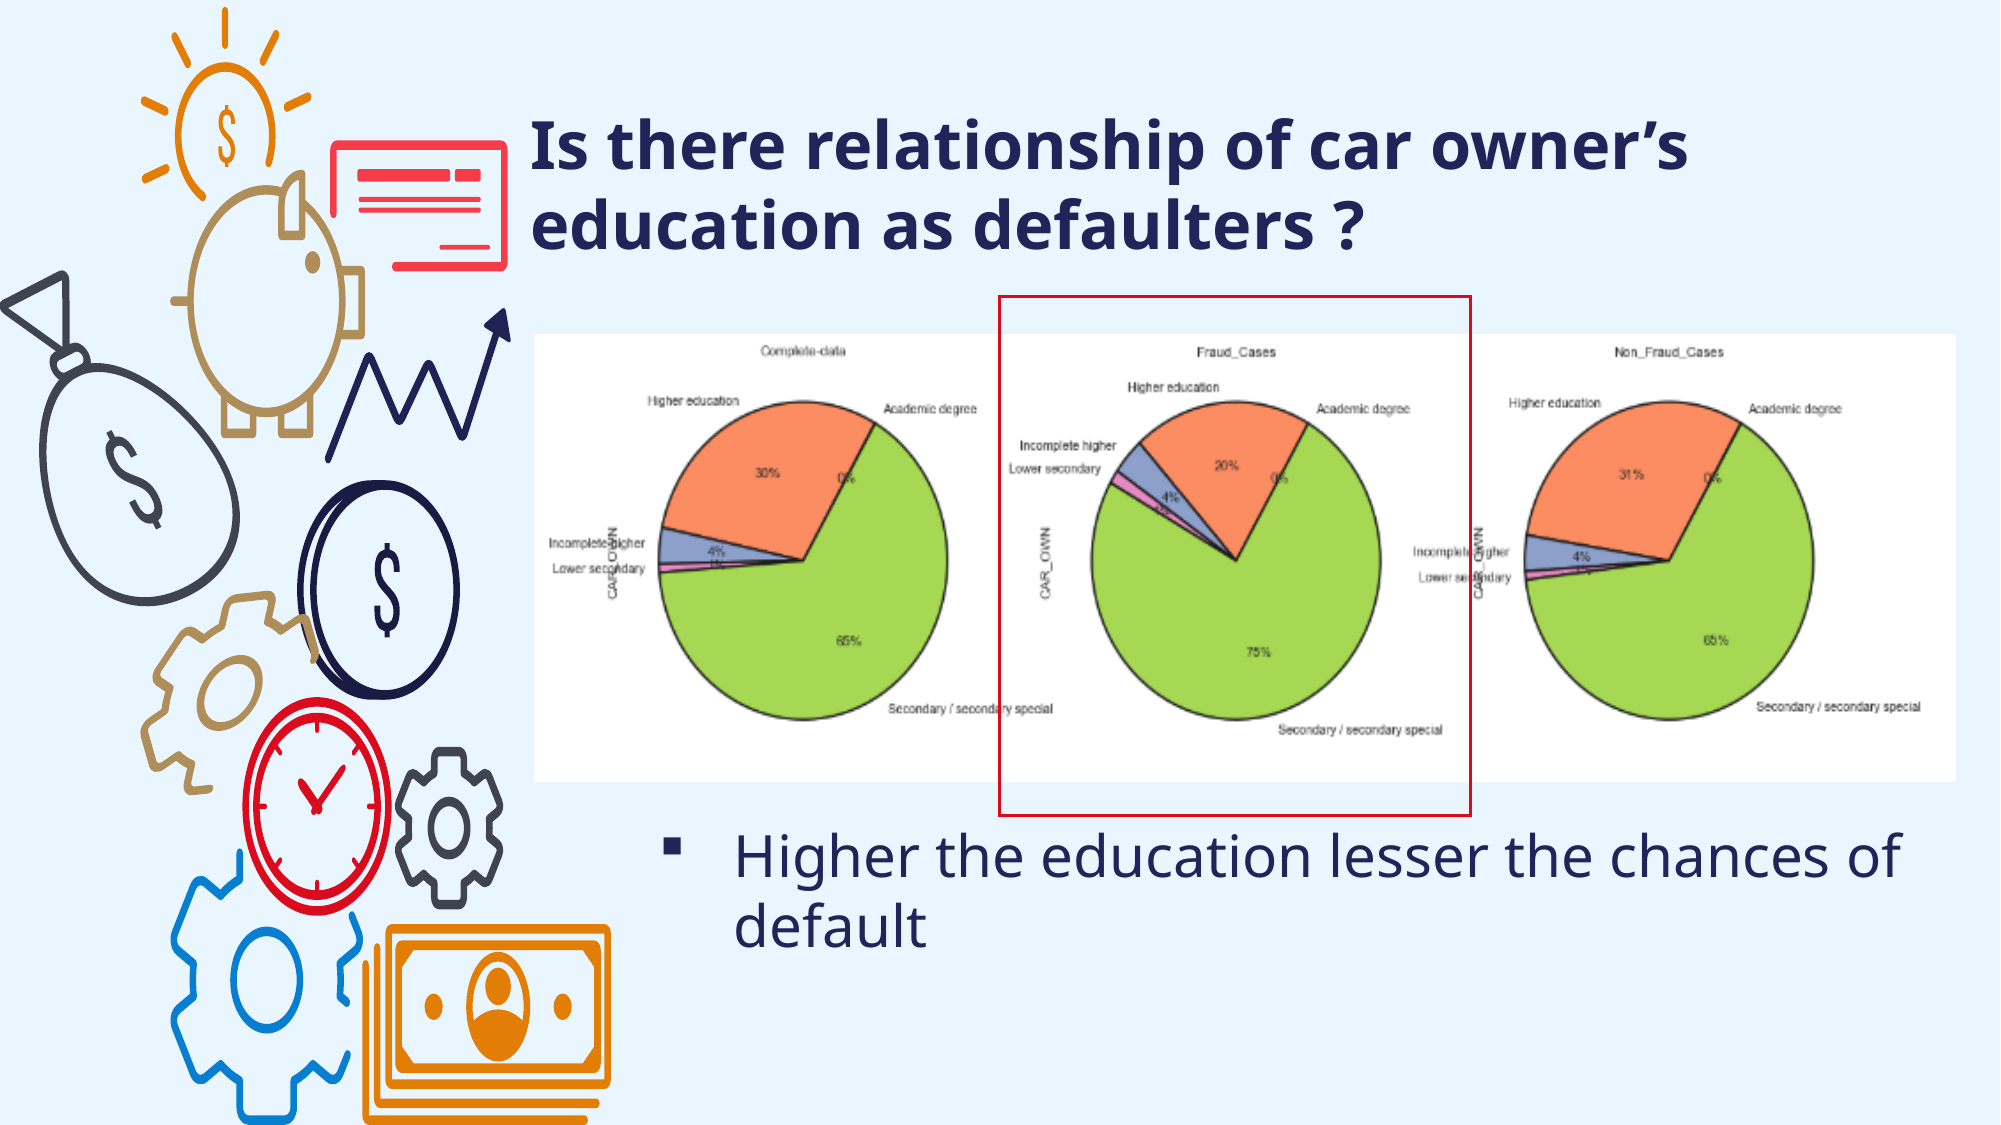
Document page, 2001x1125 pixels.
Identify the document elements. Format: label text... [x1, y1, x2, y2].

text_box [999, 782, 1472, 817]
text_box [18, 6, 611, 1125]
text_box Higher the education lesser the chances of default [659, 818, 1985, 959]
text_box Is there relationship of car owner’s education as defaulters ? [611, 102, 1856, 263]
picture [534, 334, 1956, 782]
text_box [999, 295, 1472, 334]
